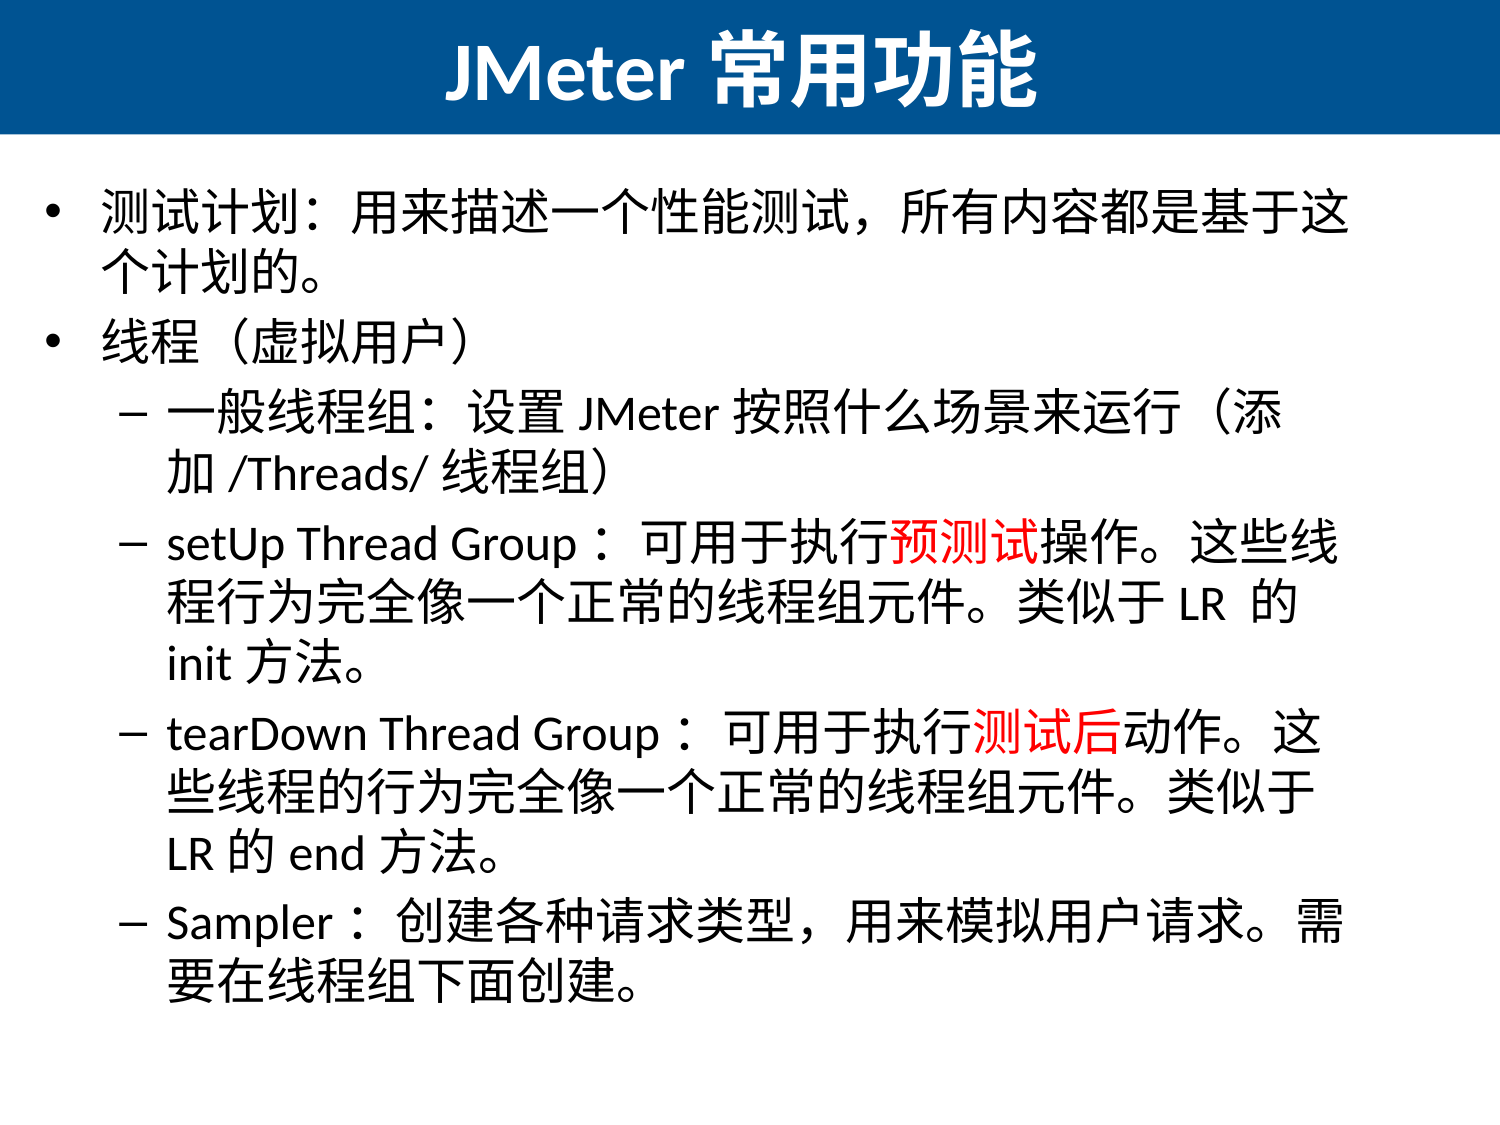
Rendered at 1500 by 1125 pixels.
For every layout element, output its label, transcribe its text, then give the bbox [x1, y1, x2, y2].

title JMeter常用功能 [2, 0, 1483, 135]
list 测试计划：用来描述一个性能测试，所有内容都是基于这个计划的。 线程（虚拟用户） 一般线程组：设置JMeter按照什么场景来运行（添加/Threads/线程组） setUp Thread Group：可用于执行预测试操作。这些线程行为完全像一个正常的线程组元件。类似于LR 的init方法。 tearDown Thread Group：可用于执行测试后动作。这些线程的行为完全像一个正常的线程组元件。类似于LR的end方法。 Sampler：创建各种请求类型，用来模拟用户请求。需要在线程组下面创建。 [29, 172, 1380, 1000]
